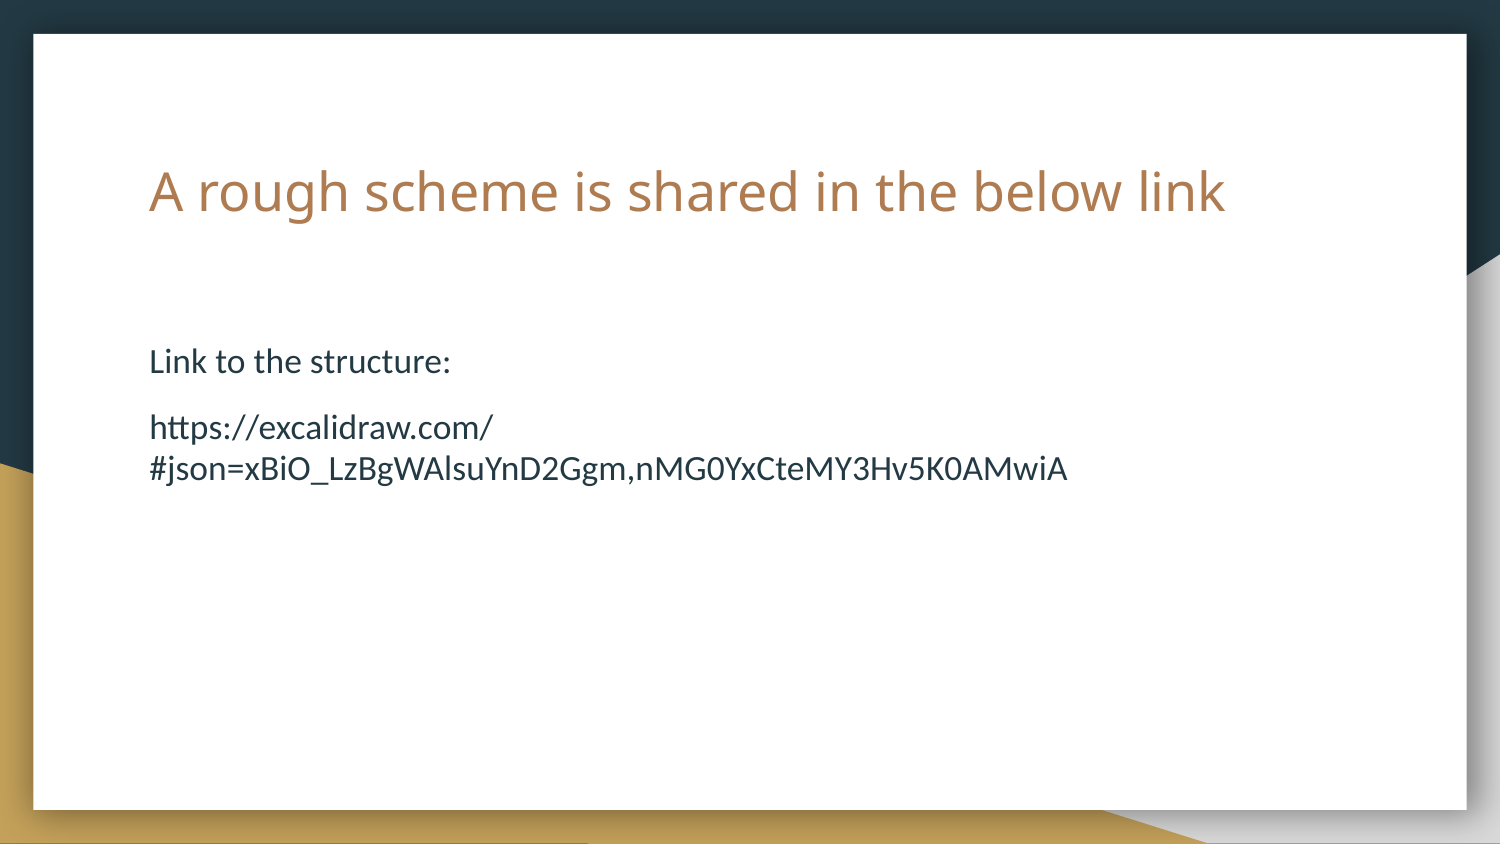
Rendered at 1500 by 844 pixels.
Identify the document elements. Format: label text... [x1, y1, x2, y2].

list Link to the structure: https://excalidraw.com/#json=xBiO_LzBgWAlsuYnD2Ggm,nMG0YxCteMY3Hv5K0AMwiA [134, 326, 1366, 729]
title A rough scheme is shared in the below link [134, 138, 1366, 296]
